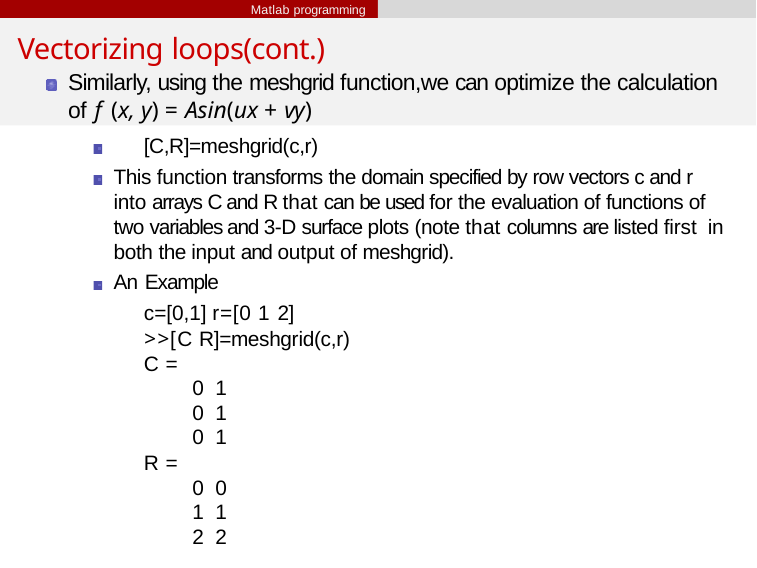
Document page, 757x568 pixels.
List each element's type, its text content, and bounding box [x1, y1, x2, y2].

text_box [46, 79, 57, 91]
title Vectorizing loops(cont.) [0, 18, 756, 126]
text_box [377, 0, 756, 18]
text_box Similarly, using the meshgrid function,we can optimize the calculation of f (x, y) = Asin(ux + vy) [C,R]=meshgrid(c,r) This function transforms the domain specified by row vectors c and r into arrays C and R that can be used for the evaluation of functions of two variables and 3-D surface plots (note that columns are listed first in both the input and output of meshgrid). An Example c=[0,1] r=[0 1 2] >>[C R]=meshgrid(c,r) C = 0 1 0 1 0 1 R = 0 0 1 1 2 2 [66, 66, 733, 549]
text_box Matlab programming [248, 0, 370, 17]
